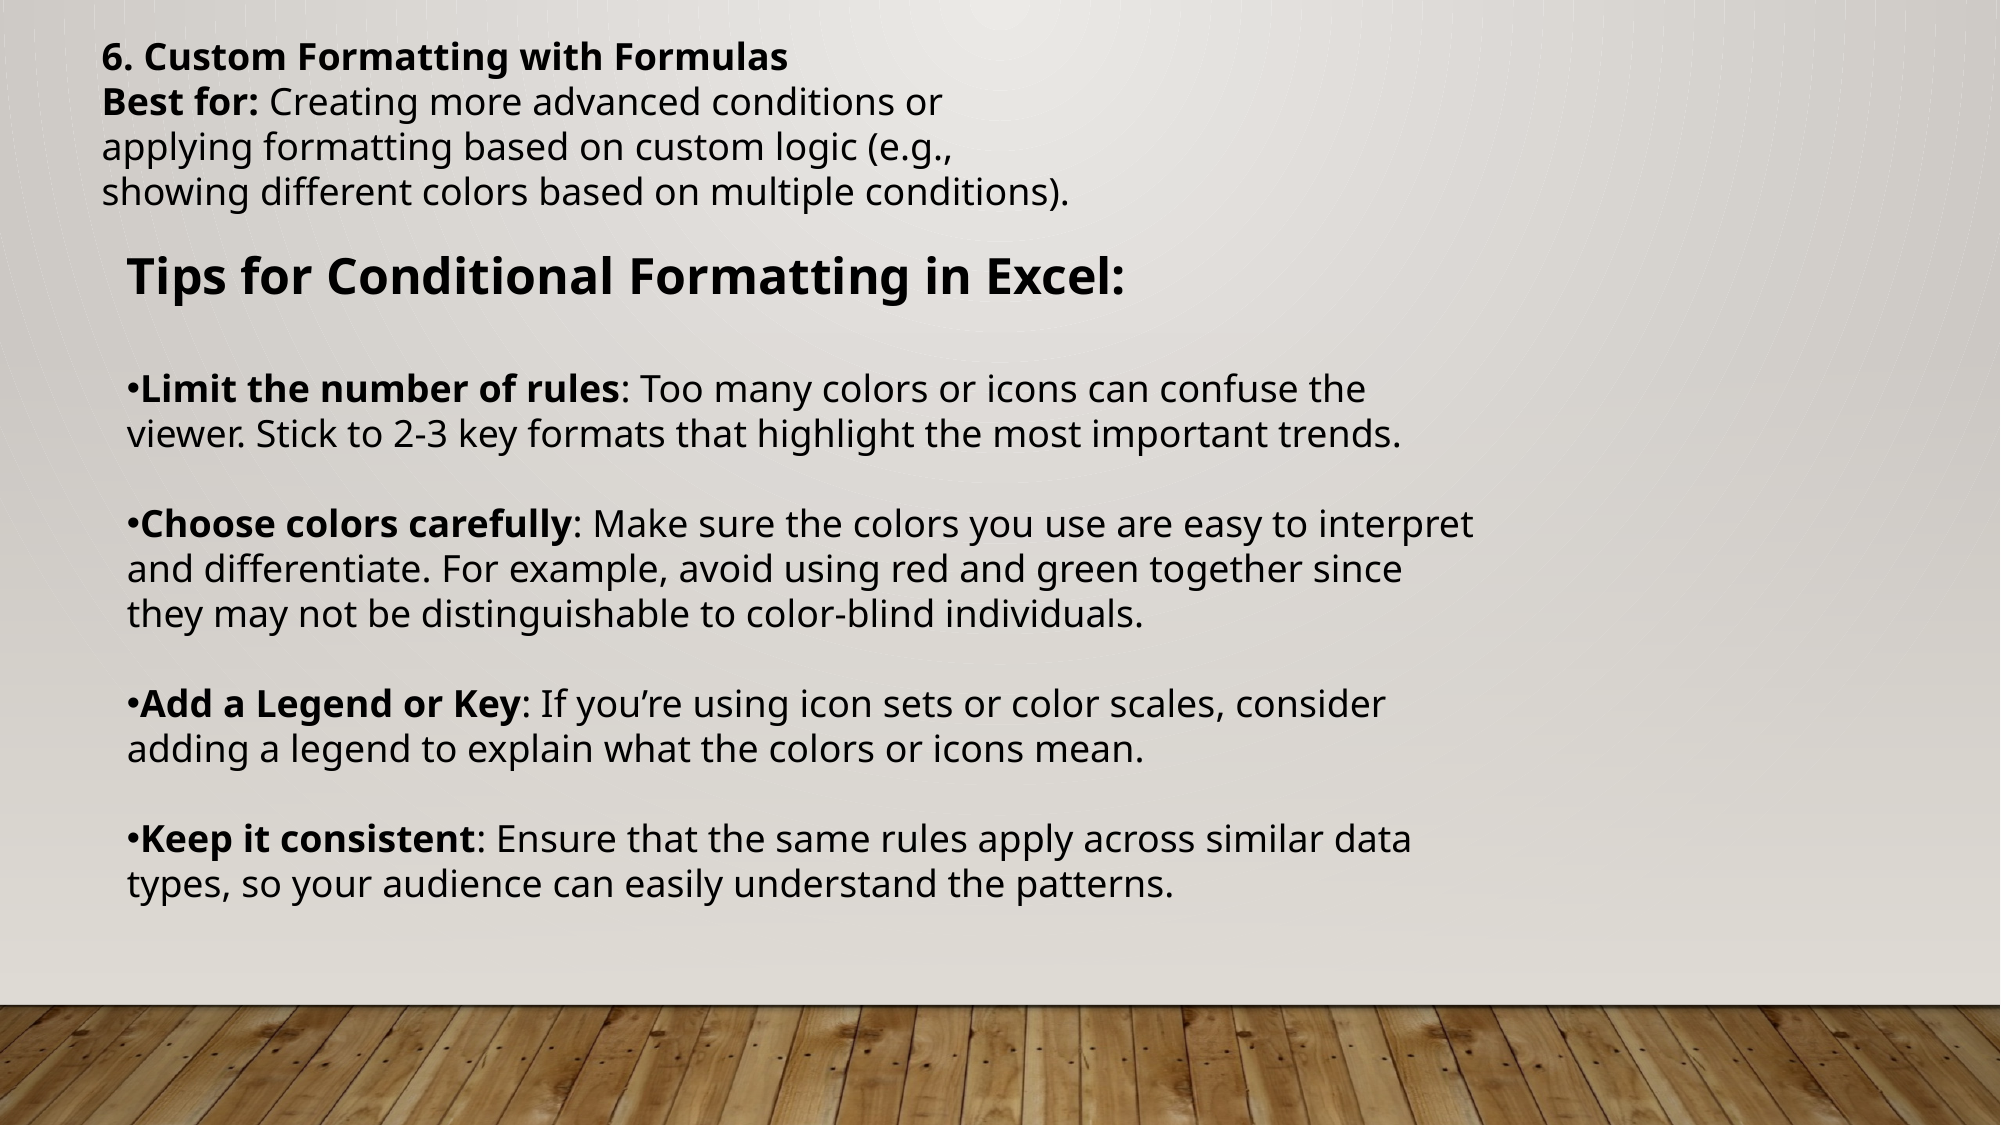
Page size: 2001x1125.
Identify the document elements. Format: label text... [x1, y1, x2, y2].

picture [0, 1005, 2000, 1125]
text_box Tips for Conditional Formatting in Excel: Limit the number of rules: Too many colors or icons can confuse the viewer. Stick to 2-3 key formats that highlight the most important trends. Choose colors carefully: Make sure the colors you use are easy to interpret and differentiate. For example, avoid using red and green together since they may not be distinguishable to color-blind individuals. Add a Legend or Key: If you’re using icon sets or color scales, consider adding a legend to explain what the colors or icons mean. Keep it consistent: Ensure that the same rules apply across similar data types, so your audience can easily understand the patterns. [112, 237, 1503, 912]
text_box 6. Custom Formatting with Formulas Best for: Creating more advanced conditions or applying formatting based on custom logic (e.g., showing different colors based on multiple conditions). [86, 25, 1089, 221]
